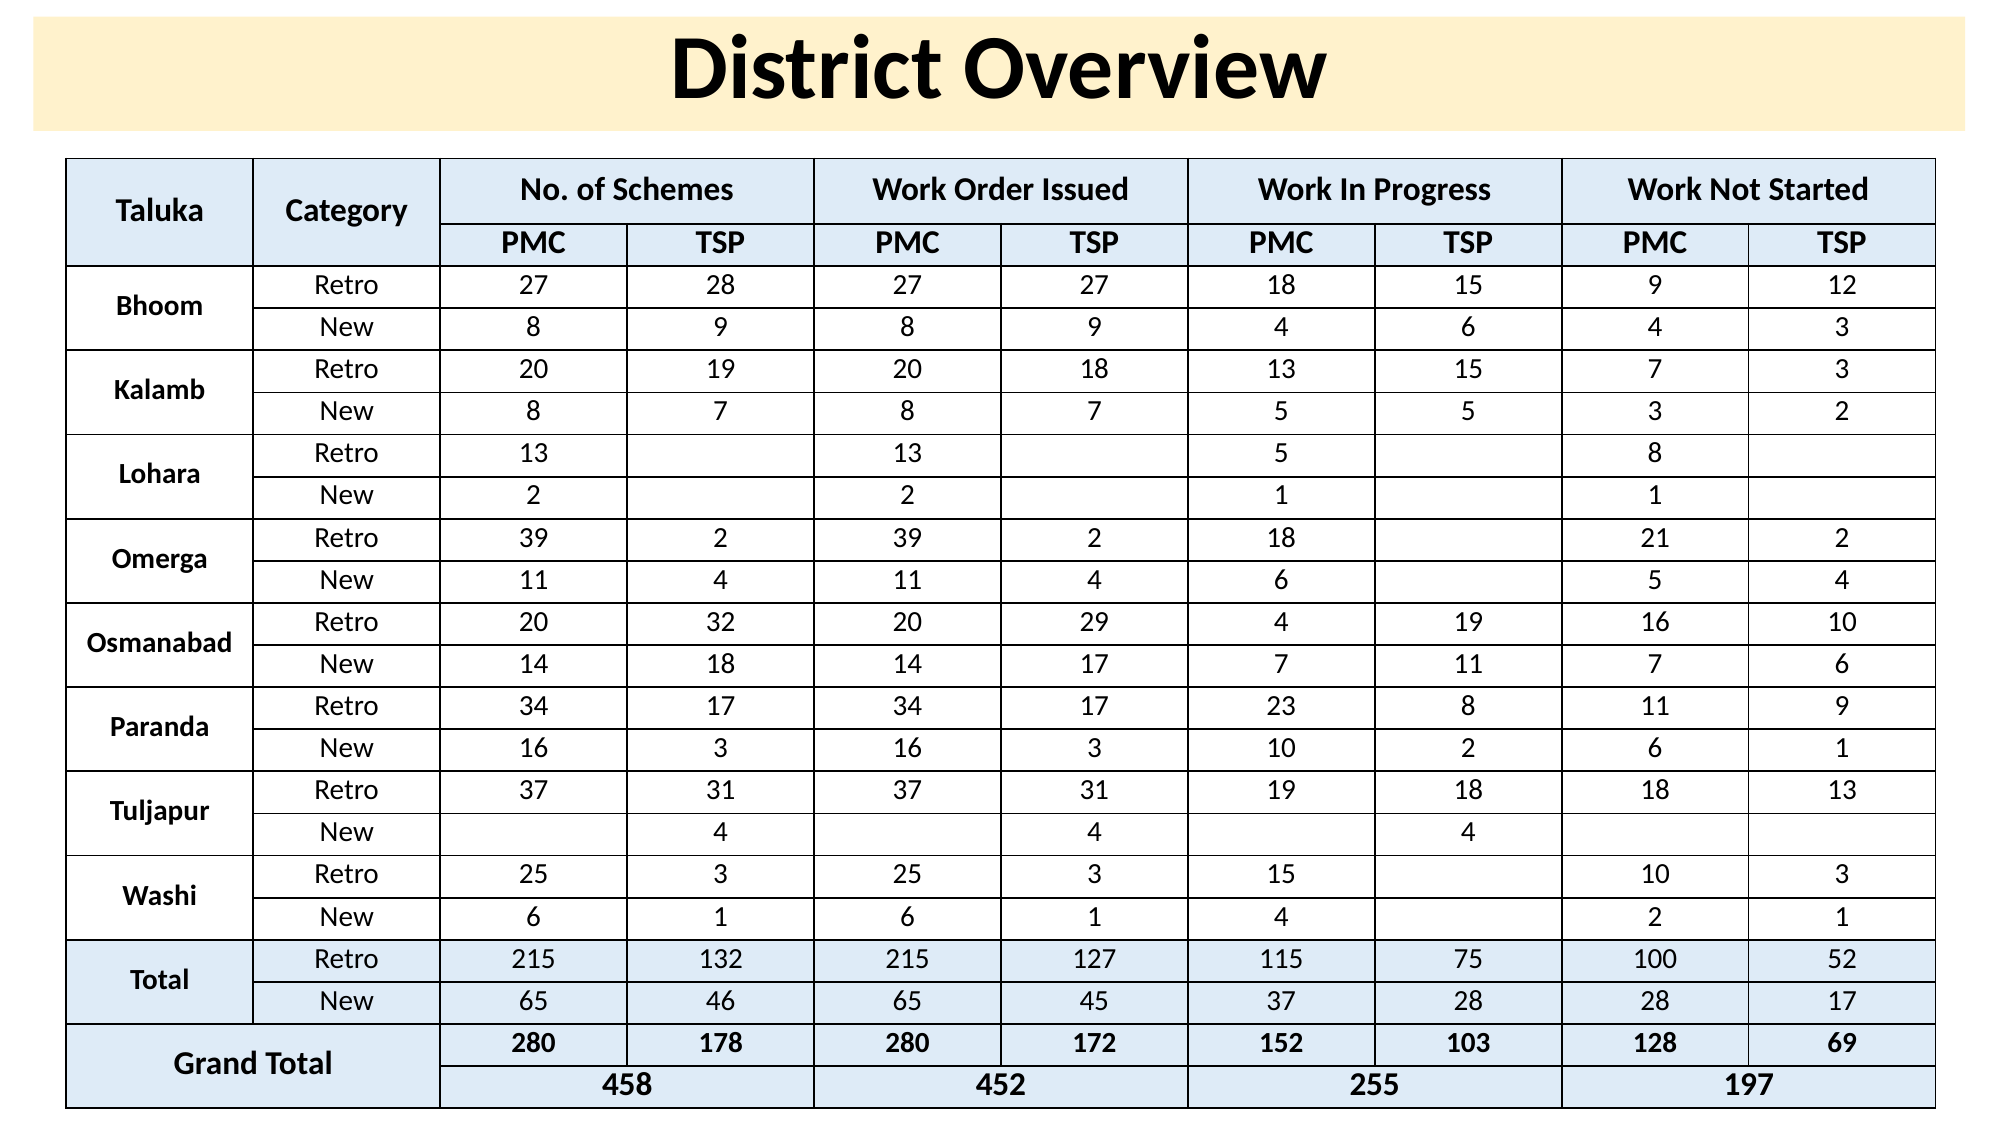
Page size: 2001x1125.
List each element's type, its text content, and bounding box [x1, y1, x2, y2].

table_cell 5 [1189, 393, 1374, 434]
table_cell New [254, 899, 439, 939]
table_cell 29 [1002, 604, 1187, 644]
table_cell 32 [628, 604, 813, 644]
table_cell 20 [441, 604, 626, 644]
table_cell 52 [1749, 941, 1935, 981]
table_cell 127 [1002, 941, 1187, 981]
table_cell Kalamb [67, 351, 252, 434]
table_cell 20 [815, 604, 1000, 644]
table_cell 14 [815, 646, 1000, 686]
table_cell 13 [441, 435, 626, 476]
table_cell Retro [254, 688, 439, 728]
table_cell 3 [1749, 309, 1935, 349]
table_cell 4 [1002, 814, 1187, 855]
table_cell TSP [1376, 225, 1561, 265]
table_cell 6 [1376, 309, 1561, 349]
table_cell Bhoom [67, 267, 252, 349]
table_cell 39 [441, 520, 626, 560]
table_cell Tuljapur [67, 772, 252, 855]
table_cell 0 [1189, 814, 1374, 855]
table_cell 1 [1749, 730, 1935, 770]
table_cell 215 [441, 941, 626, 981]
table_cell 18 [1563, 772, 1748, 813]
table_cell 10 [1189, 730, 1374, 770]
table_cell Retro [254, 604, 439, 644]
table_cell 65 [441, 983, 626, 1023]
table_cell 19 [1189, 772, 1374, 813]
table_cell Paranda [67, 688, 252, 770]
table_cell 2 [1376, 730, 1561, 770]
table_cell 3 [1002, 730, 1187, 770]
table_cell 19 [1376, 604, 1561, 644]
table_cell 0 [1749, 478, 1935, 518]
table_cell 18 [1189, 520, 1374, 560]
table_cell 9 [628, 309, 813, 349]
table_cell New [254, 814, 439, 855]
table_cell 37 [1189, 983, 1374, 1023]
table_cell 7 [1563, 646, 1748, 686]
table_cell 4 [628, 562, 813, 602]
table_cell TSP [628, 225, 813, 265]
title District Overview [33, 16, 1966, 131]
table_cell 6 [1189, 562, 1374, 602]
table_cell 152 [1189, 1025, 1374, 1065]
table_cell 11 [815, 562, 1000, 602]
table_cell 128 [1563, 1025, 1748, 1065]
table_cell PMC [1563, 225, 1748, 265]
table_cell 178 [628, 1025, 813, 1065]
table_cell 34 [441, 688, 626, 728]
table_header Work Order Issued [815, 159, 1187, 223]
table_cell 0 [628, 435, 813, 476]
table_cell 11 [1563, 688, 1748, 728]
table_cell 2 [441, 478, 626, 518]
table_cell New [254, 562, 439, 602]
table_header Category [254, 159, 439, 265]
table_cell 2 [1563, 899, 1748, 939]
table_cell 1 [1563, 478, 1748, 518]
table_cell 37 [815, 772, 1000, 813]
table_cell 31 [628, 772, 813, 813]
table_cell 5 [1563, 562, 1748, 602]
table_cell 0 [1002, 435, 1187, 476]
table_cell 132 [628, 941, 813, 981]
table_cell 21 [1563, 520, 1748, 560]
table_cell 18 [1002, 351, 1187, 392]
table_cell 4 [1749, 562, 1935, 602]
table_cell 6 [815, 899, 1000, 939]
table_cell 0 [1376, 478, 1561, 518]
table_cell 10 [1749, 604, 1935, 644]
table_cell 69 [1749, 1025, 1935, 1065]
table_cell 280 [441, 1025, 626, 1065]
table_cell 25 [441, 856, 626, 897]
table_cell 0 [1002, 478, 1187, 518]
table_cell 0 [815, 814, 1000, 855]
table_cell 37 [441, 772, 626, 813]
table_cell 0 [1376, 856, 1561, 897]
table_cell Washi [67, 856, 252, 939]
table_cell 0 [1376, 520, 1561, 560]
table_cell 1 [1749, 899, 1935, 939]
table_cell 0 [1376, 435, 1561, 476]
table_cell 0 [1376, 899, 1561, 939]
table_cell 197 [1563, 1067, 1935, 1107]
table_cell 7 [1563, 351, 1748, 392]
table_cell 8 [815, 393, 1000, 434]
table_cell 2 [815, 478, 1000, 518]
table_cell 1 [1002, 899, 1187, 939]
table_cell 3 [1749, 856, 1935, 897]
table_header No. of Schemes [441, 159, 813, 223]
table_cell 13 [815, 435, 1000, 476]
table_cell 13 [1189, 351, 1374, 392]
table_cell 8 [1376, 688, 1561, 728]
table_cell 28 [628, 267, 813, 307]
table_cell Retro [254, 267, 439, 307]
table_cell 0 [441, 814, 626, 855]
table_cell 4 [1002, 562, 1187, 602]
table_cell Retro [254, 435, 439, 476]
table_cell 15 [1376, 351, 1561, 392]
table_cell 9 [1002, 309, 1187, 349]
table_cell 2 [1002, 520, 1187, 560]
table_cell 7 [1189, 646, 1374, 686]
table_cell 8 [441, 393, 626, 434]
table_cell Grand Total [67, 1025, 439, 1107]
table_cell 3 [1749, 351, 1935, 392]
table_cell 6 [1563, 730, 1748, 770]
table_cell 7 [1002, 393, 1187, 434]
table_cell 15 [1189, 856, 1374, 897]
table_cell 4 [1376, 814, 1561, 855]
table_cell 8 [441, 309, 626, 349]
table_cell 34 [815, 688, 1000, 728]
table_cell 4 [1563, 309, 1748, 349]
table_cell 8 [815, 309, 1000, 349]
table_cell New [254, 646, 439, 686]
table_cell 17 [628, 688, 813, 728]
table_cell Retro [254, 520, 439, 560]
table_cell 8 [1563, 435, 1748, 476]
table_cell Retro [254, 772, 439, 813]
table_cell 172 [1002, 1025, 1187, 1065]
table_cell 0 [1749, 435, 1935, 476]
table_cell 13 [1749, 772, 1935, 813]
table_cell Retro [254, 941, 439, 981]
table_cell 16 [1563, 604, 1748, 644]
table_cell 10 [1563, 856, 1748, 897]
table_cell 18 [1376, 772, 1561, 813]
table_cell Total [67, 941, 252, 1023]
table_cell 452 [815, 1067, 1187, 1107]
table_cell 25 [815, 856, 1000, 897]
table_cell Retro [254, 856, 439, 897]
table_cell Lohara [67, 435, 252, 518]
table_cell 45 [1002, 983, 1187, 1023]
table_cell 16 [441, 730, 626, 770]
table_cell PMC [815, 225, 1000, 265]
table_cell 0 [1376, 562, 1561, 602]
table_cell 27 [815, 267, 1000, 307]
table_cell New [254, 393, 439, 434]
table_cell TSP [1002, 225, 1187, 265]
table_cell 280 [815, 1025, 1000, 1065]
table_cell 19 [628, 351, 813, 392]
table_cell 11 [441, 562, 626, 602]
table_cell 3 [1563, 393, 1748, 434]
table_cell 4 [628, 814, 813, 855]
table_cell 23 [1189, 688, 1374, 728]
table_cell 103 [1376, 1025, 1561, 1065]
table_cell 75 [1376, 941, 1561, 981]
table_cell 17 [1002, 688, 1187, 728]
table_cell 28 [1563, 983, 1748, 1023]
table_cell Osmanabad [67, 604, 252, 686]
table_cell 6 [1749, 646, 1935, 686]
table_cell 2 [1749, 520, 1935, 560]
table_cell New [254, 983, 439, 1023]
table_cell 255 [1189, 1067, 1561, 1107]
table_cell 3 [628, 730, 813, 770]
table_cell 0 [1563, 814, 1748, 855]
table_cell 7 [628, 393, 813, 434]
table_cell 5 [1376, 393, 1561, 434]
table_cell 3 [1002, 856, 1187, 897]
table_cell 28 [1376, 983, 1561, 1023]
table_cell 20 [441, 351, 626, 392]
table_cell 15 [1376, 267, 1561, 307]
table_cell 458 [441, 1067, 813, 1107]
table_cell 27 [441, 267, 626, 307]
table_cell Retro [254, 351, 439, 392]
table_cell 20 [815, 351, 1000, 392]
table_cell 0 [628, 478, 813, 518]
table_cell 18 [628, 646, 813, 686]
table_cell 1 [1189, 478, 1374, 518]
table_cell 100 [1563, 941, 1748, 981]
table_cell 9 [1749, 688, 1935, 728]
table_cell 46 [628, 983, 813, 1023]
table_cell 31 [1002, 772, 1187, 813]
table_cell 2 [628, 520, 813, 560]
table_cell New [254, 478, 439, 518]
table_header Taluka [67, 159, 252, 265]
table_cell 16 [815, 730, 1000, 770]
table_cell 65 [815, 983, 1000, 1023]
table_cell 215 [815, 941, 1000, 981]
table_cell 5 [1189, 435, 1374, 476]
table_cell TSP [1749, 225, 1935, 265]
table_cell 12 [1749, 267, 1935, 307]
table_cell 17 [1002, 646, 1187, 686]
table_cell 6 [441, 899, 626, 939]
table_cell 4 [1189, 604, 1374, 644]
table_cell PMC [441, 225, 626, 265]
table_cell 4 [1189, 899, 1374, 939]
table_header Work Not Started [1563, 159, 1935, 223]
table_cell 11 [1376, 646, 1561, 686]
table_cell 115 [1189, 941, 1374, 981]
table_cell PMC [1189, 225, 1374, 265]
table_cell 39 [815, 520, 1000, 560]
table_cell 27 [1002, 267, 1187, 307]
table_cell 3 [628, 856, 813, 897]
table_cell Omerga [67, 520, 252, 602]
table_cell New [254, 309, 439, 349]
table_cell 2 [1749, 393, 1935, 434]
table_cell 1 [628, 899, 813, 939]
table_cell 14 [441, 646, 626, 686]
table_cell 18 [1189, 267, 1374, 307]
table_cell 17 [1749, 983, 1935, 1023]
table_header Work In Progress [1189, 159, 1561, 223]
table_cell New [254, 730, 439, 770]
table_cell 0 [1749, 814, 1935, 855]
table_cell 4 [1189, 309, 1374, 349]
table_cell 9 [1563, 267, 1748, 307]
